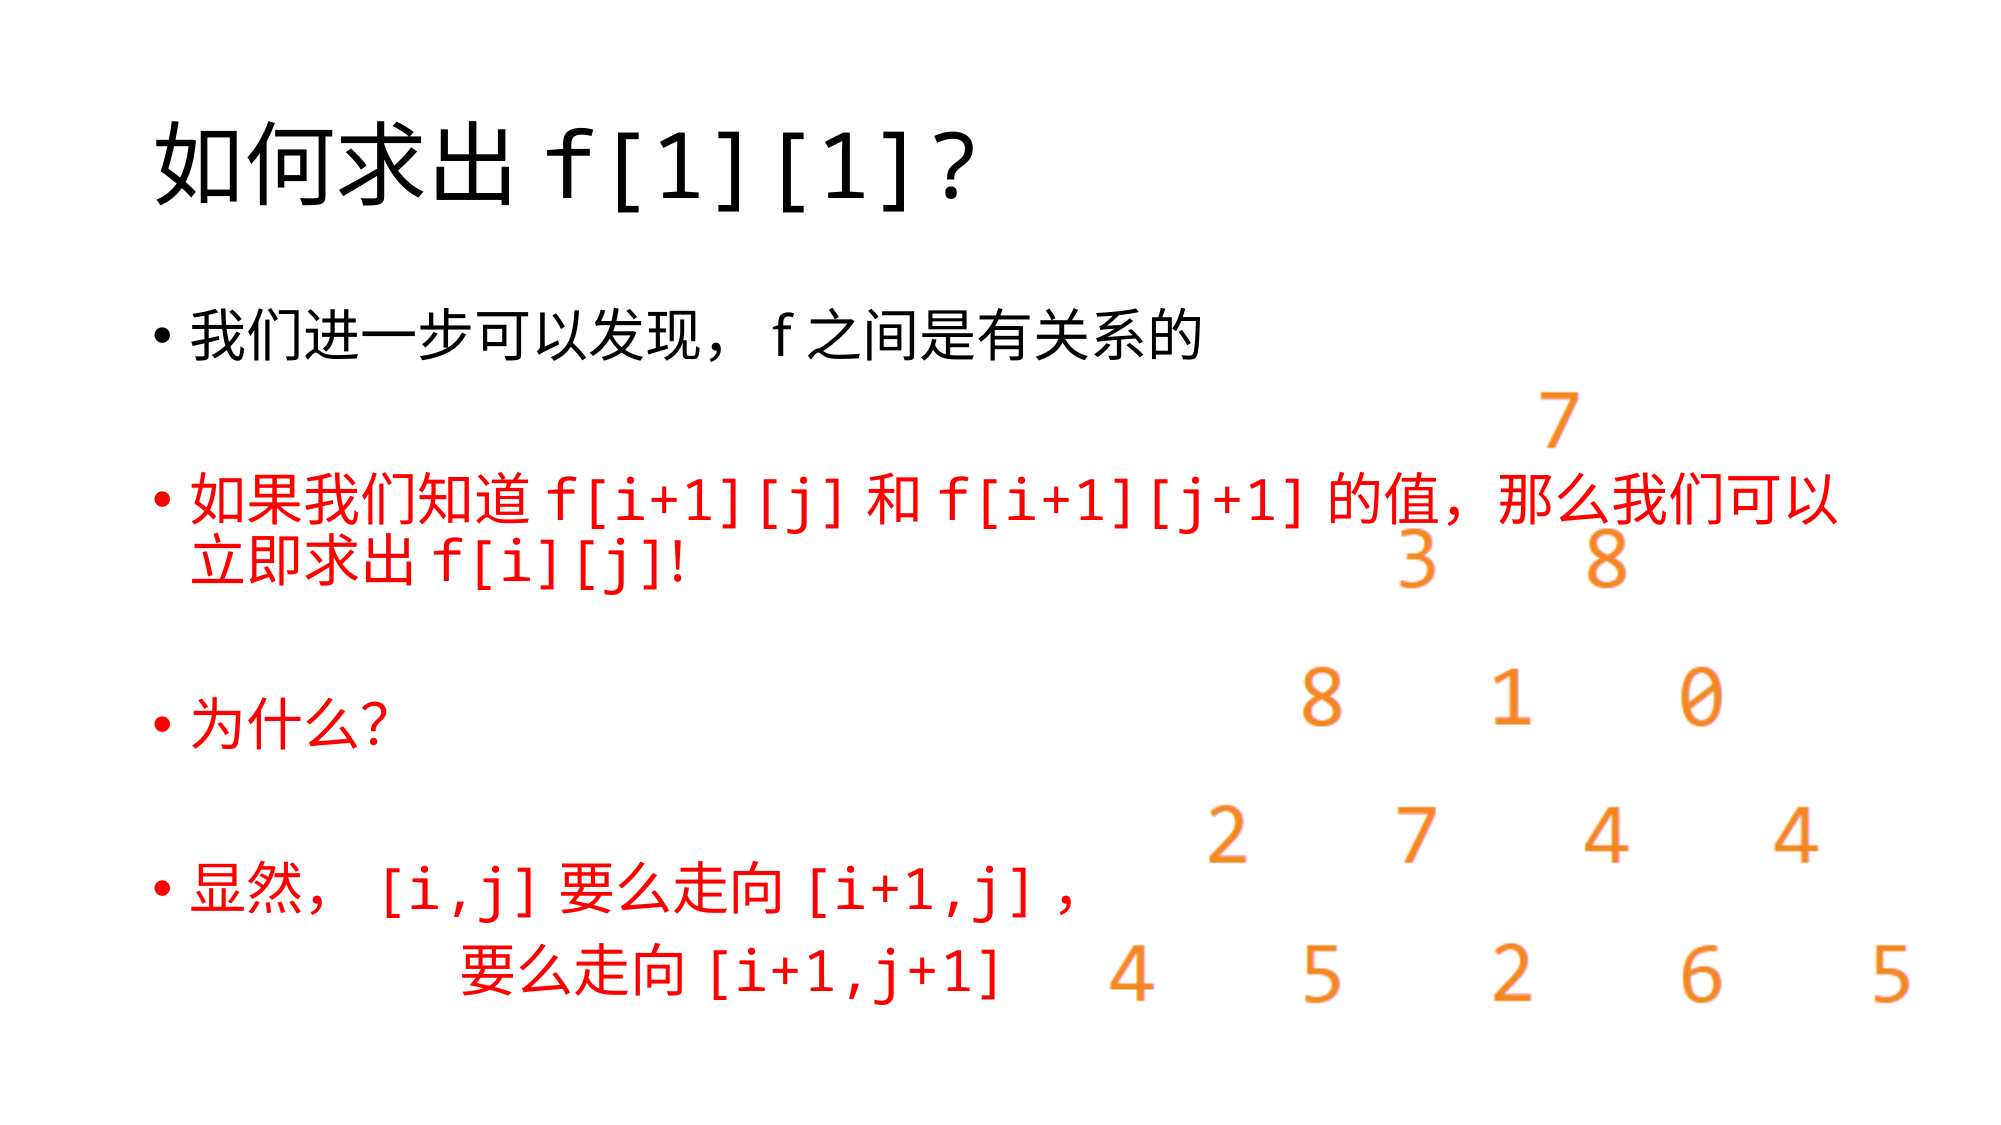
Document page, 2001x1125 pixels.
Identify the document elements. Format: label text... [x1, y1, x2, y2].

list 我们进一步可以发现，f之间是有关系的 如果我们知道f[i+1][j]和f[i+1][j+1]的值，那么我们可以立即求出f[i][j]! 为什么？ 显然，[i,j]要么走向[i+1,j]， 要么走向[i+1,j+1] [137, 299, 1863, 1014]
title 如何求出f[1][1]? [137, 59, 1863, 278]
picture [1091, 337, 1956, 1036]
